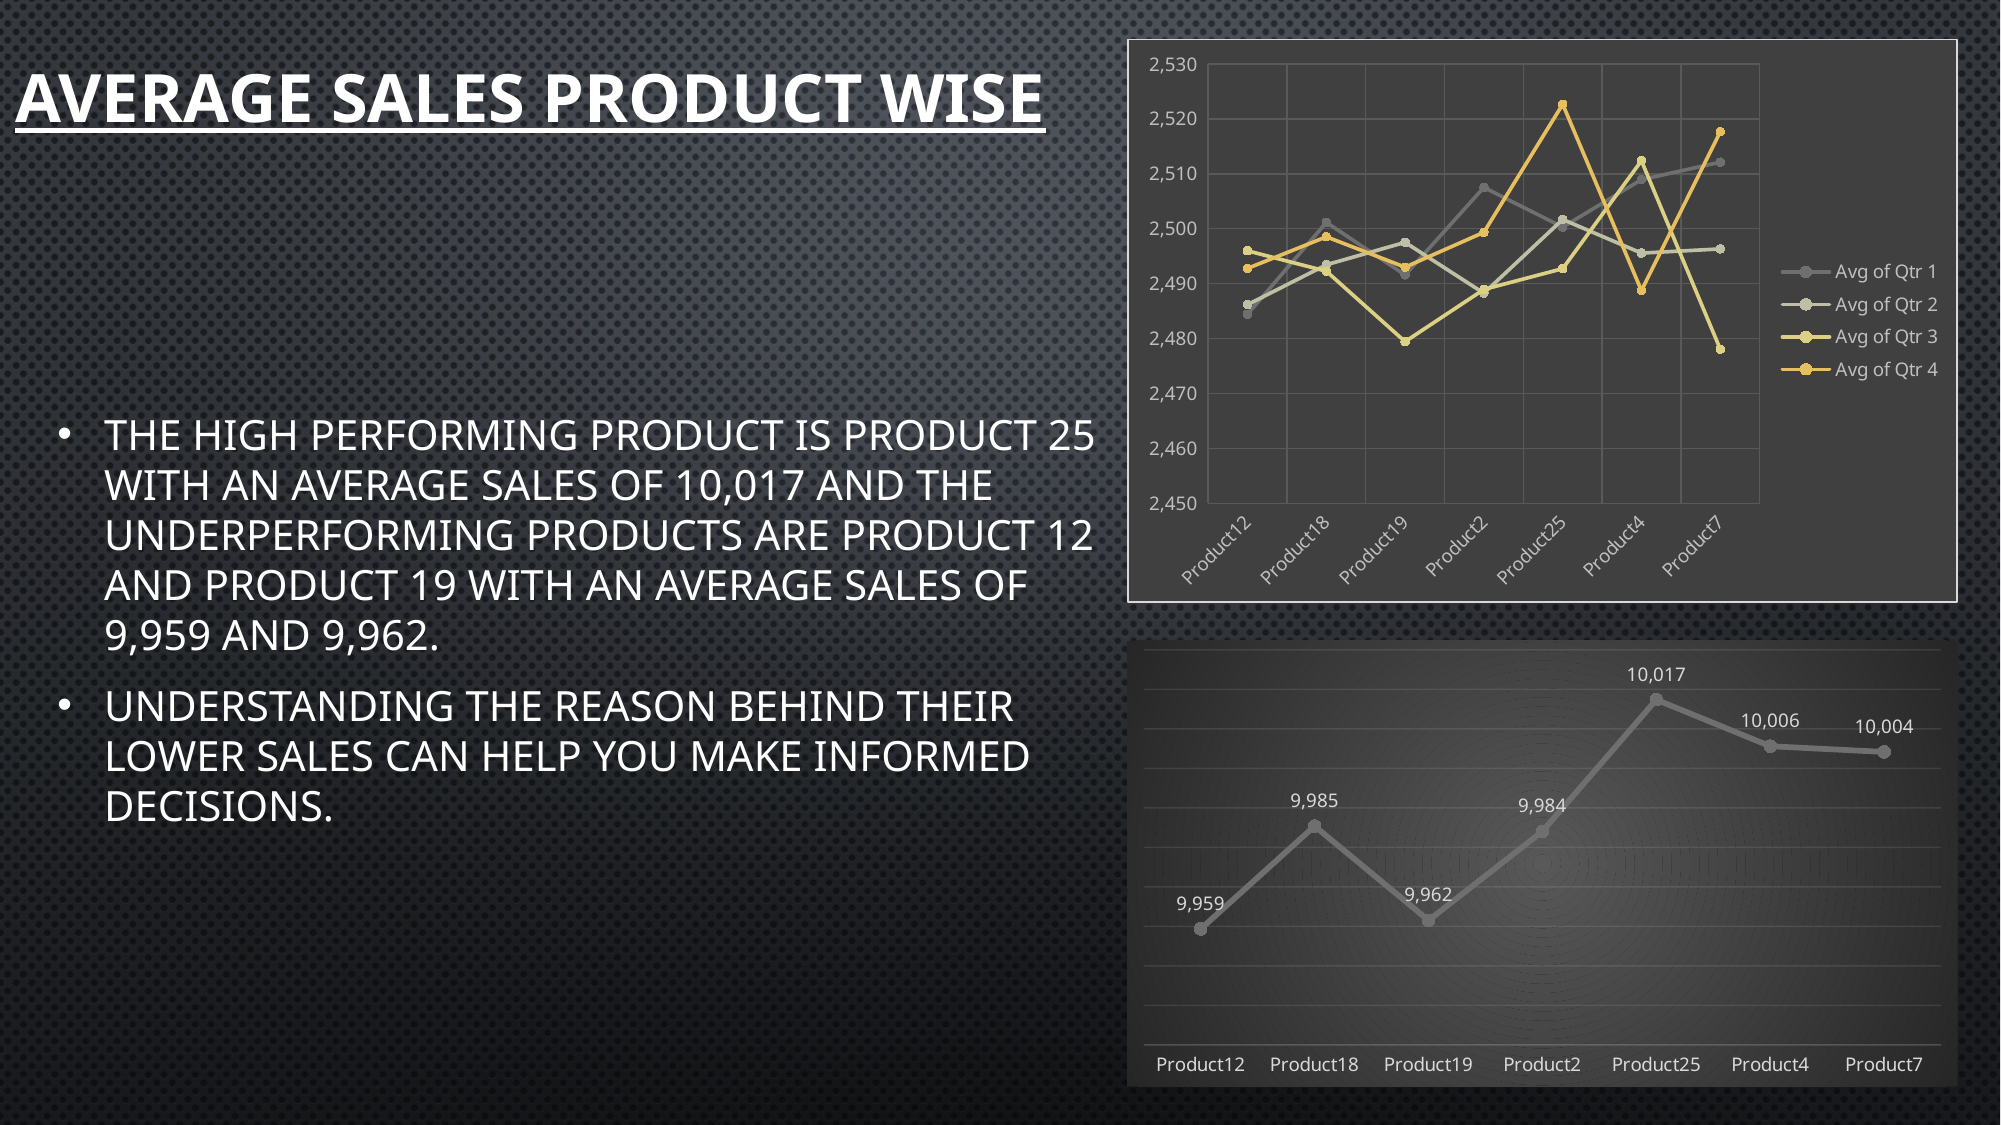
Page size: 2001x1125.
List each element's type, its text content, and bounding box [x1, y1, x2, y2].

chart [1126, 38, 1959, 603]
title AVERAGE SALES PRODUCT WISE [0, 0, 1625, 193]
list THE HIGH PERFORMING PRODUCT IS PRODUCT 25 WITH AN AVERAGE SALES OF 10,017 AND THE UNDERPERFORMING PRODUCTS ARE PRODUCT 12 AND PRODUCT 19 WITH AN AVERAGE SALES OF 9,959 AND 9,962. UNDERSTANDING THE REASON BEHIND THEIR LOWER SALES CAN HELP YOU MAKE INFORMED DECISIONS. [42, 192, 1112, 1046]
chart [1126, 640, 1959, 1087]
